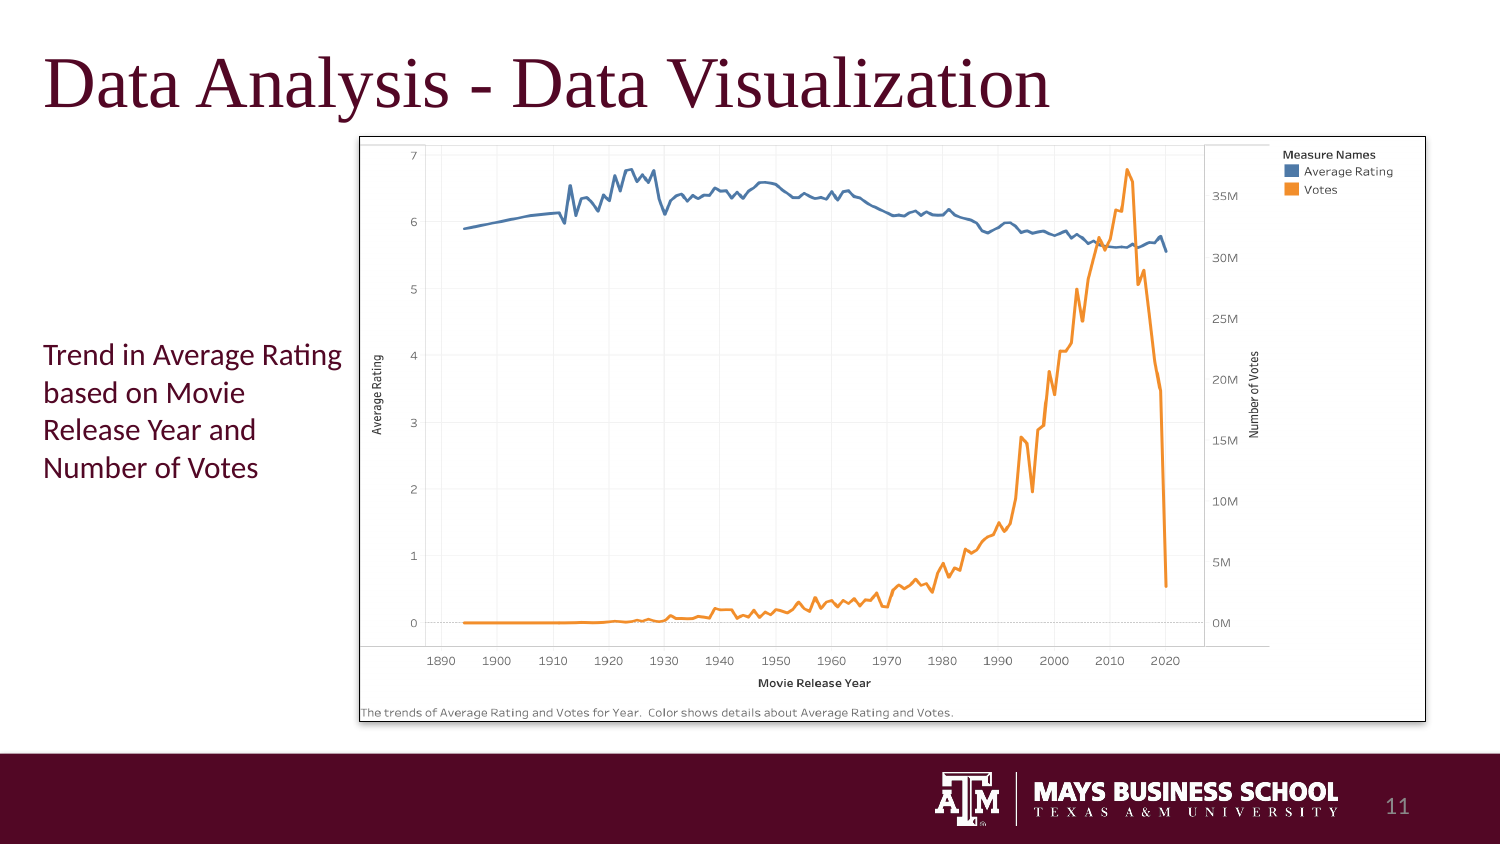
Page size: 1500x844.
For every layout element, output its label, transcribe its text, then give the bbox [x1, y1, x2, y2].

title Data Analysis - Data Visualization [28, 18, 1379, 139]
slide_number 11 [1074, 782, 1425, 827]
picture [360, 137, 1426, 722]
picture [935, 772, 1338, 826]
text_box Trend in Average Rating based on Movie Release Year and Number of Votes [28, 327, 354, 492]
